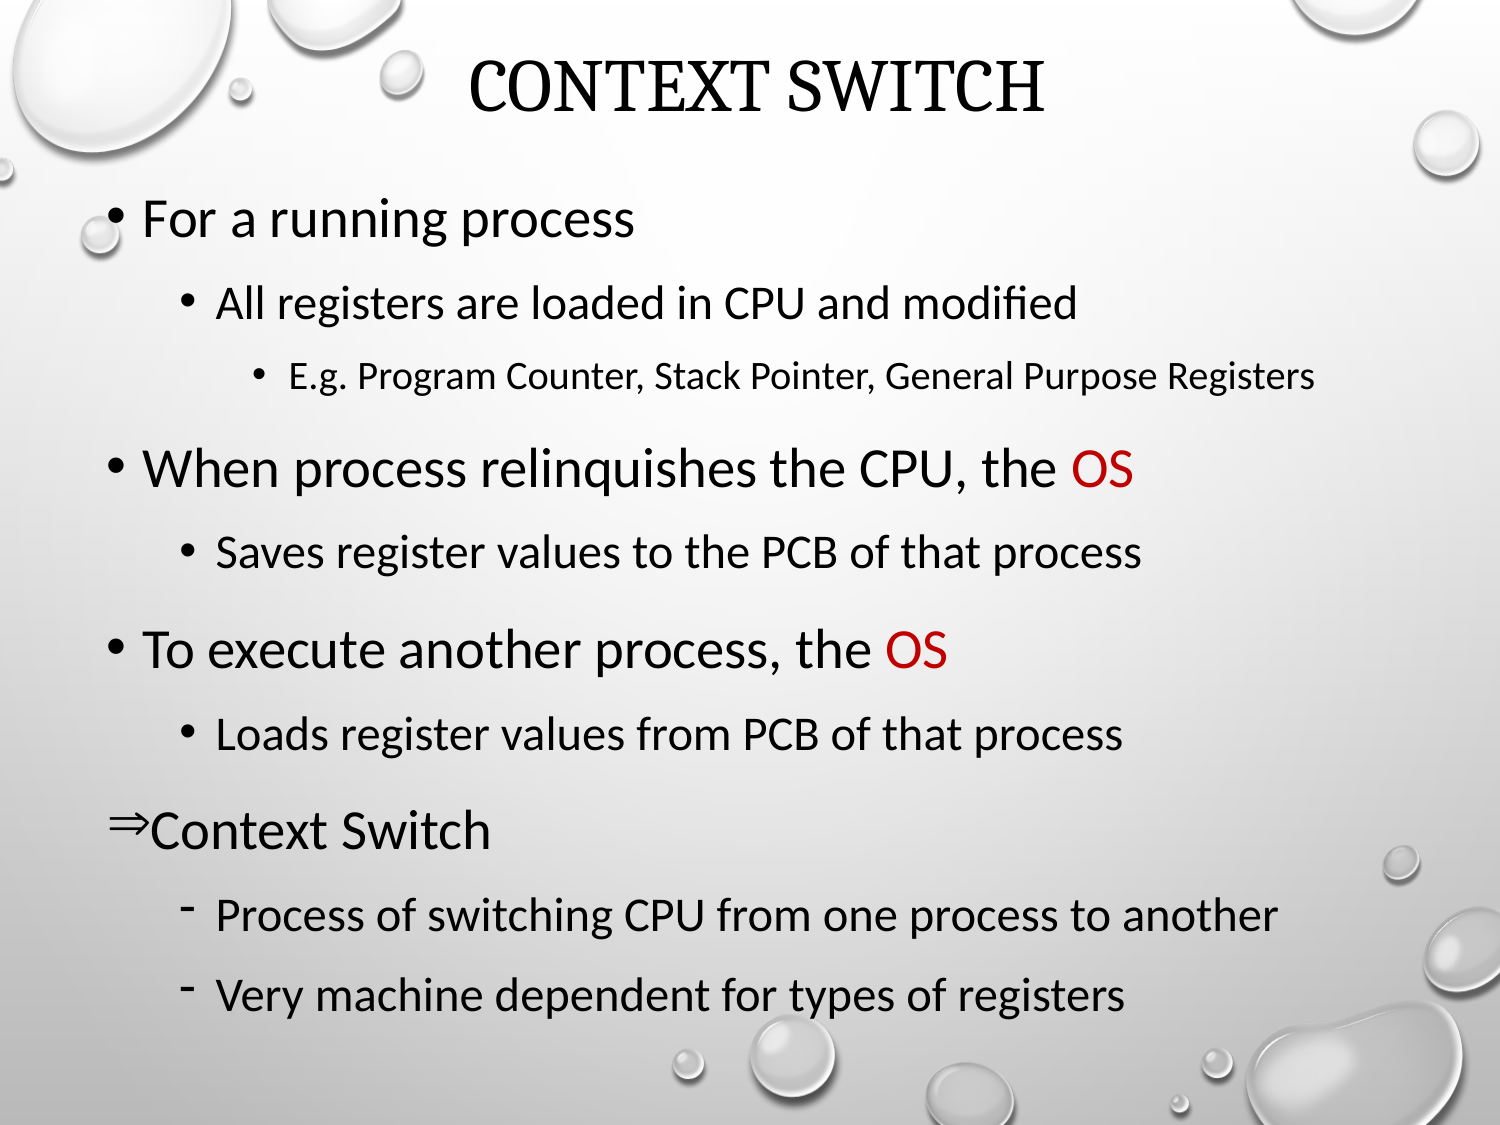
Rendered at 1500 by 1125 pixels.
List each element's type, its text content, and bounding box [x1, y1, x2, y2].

title Context Switch [91, 0, 1425, 160]
picture [0, 0, 1500, 1125]
list For a running process All registers are loaded in CPU and modified E.g. Program Counter, Stack Pointer, General Purpose Registers When process relinquishes the CPU, the OS Saves register values to the PCB of that process To execute another process, the OS Loads register values from PCB of that process Context Switch Process of switching CPU from one process to another Very machine dependent for types of registers [91, 160, 1425, 1036]
